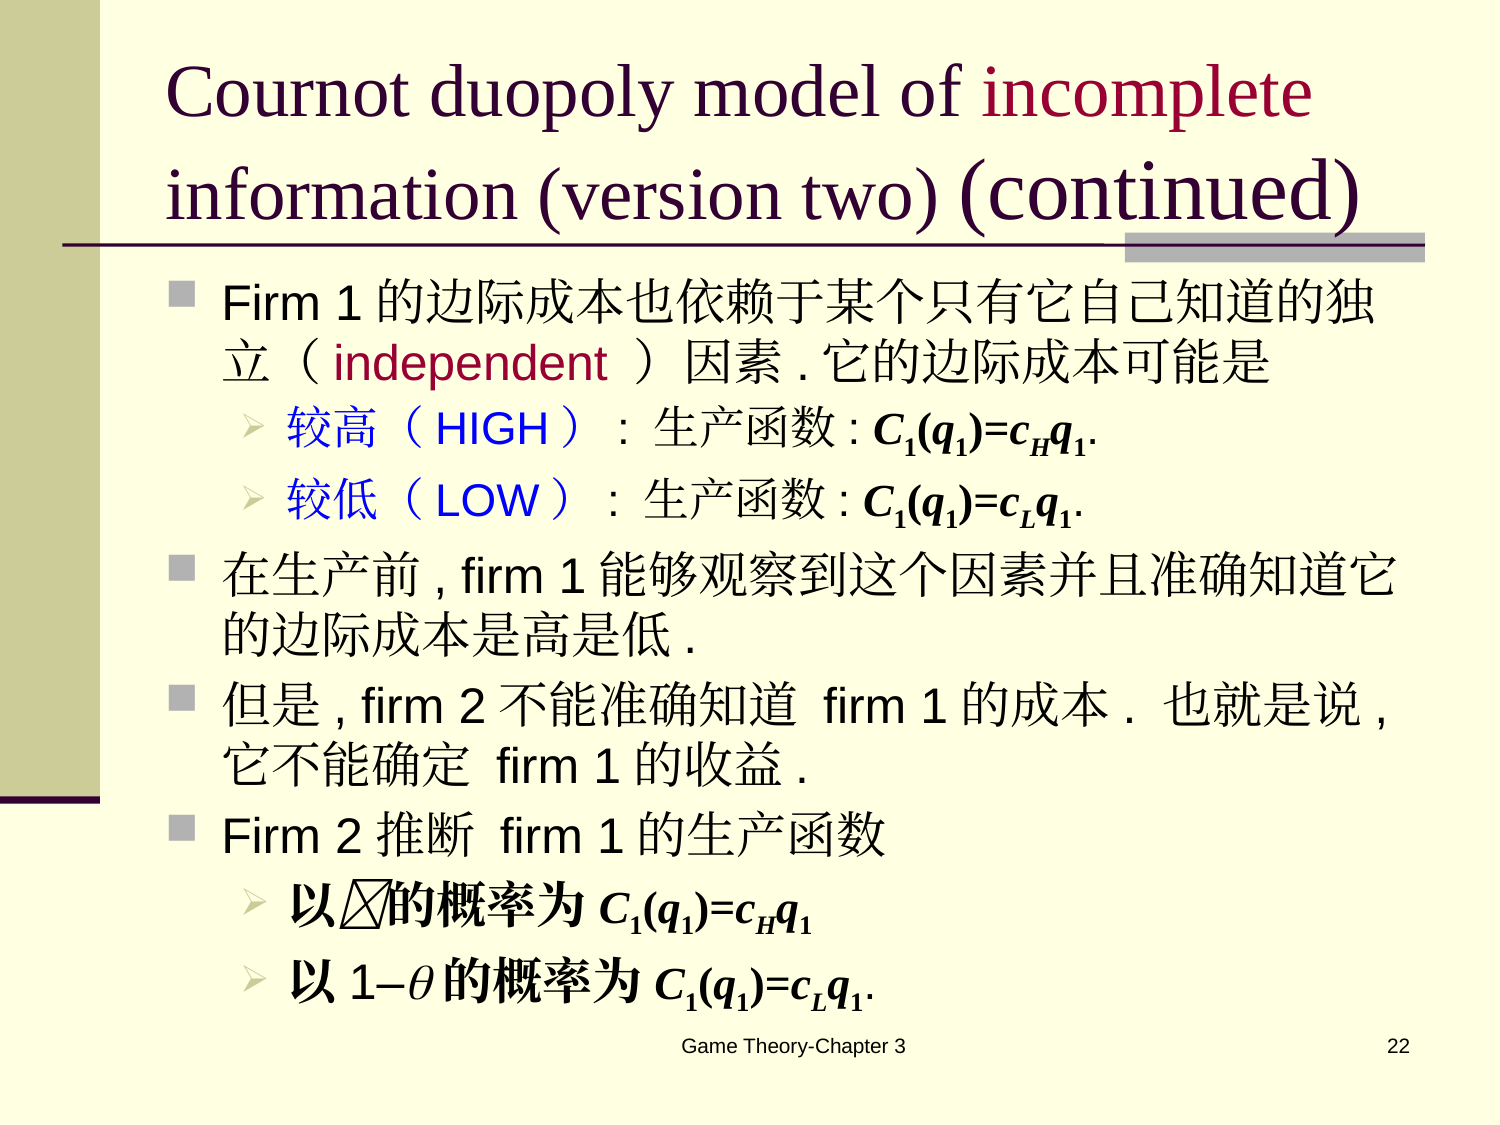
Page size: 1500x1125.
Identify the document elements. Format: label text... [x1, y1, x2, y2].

title Cournot duopoly model of incomplete information (version two) (continued) [149, 45, 1426, 234]
slide_number 22 [1112, 1024, 1426, 1101]
list Firm 1的边际成本也依赖于某个只有它自己知道的独立（independent ）因素.它的边际成本可能是 较高（HIGH）: 生产函数: C1(q1)=cHq1. 较低（LOW）: 生产函数: C1(q1)=cLq1. 在生产前, firm 1能够观察到这个因素并且准确知道它的边际成本是高是低. 但是, firm 2不能准确知道 firm 1的成本. 也就是说,它不能确定 firm 1的收益. Firm 2推断 firm 1的生产函数 以的概率为C1(q1)=cHq1 以1–的概率为C1(q1)=cLq1. [149, 262, 1426, 1019]
footer Game Theory-Chapter 3 [549, 1024, 1038, 1101]
